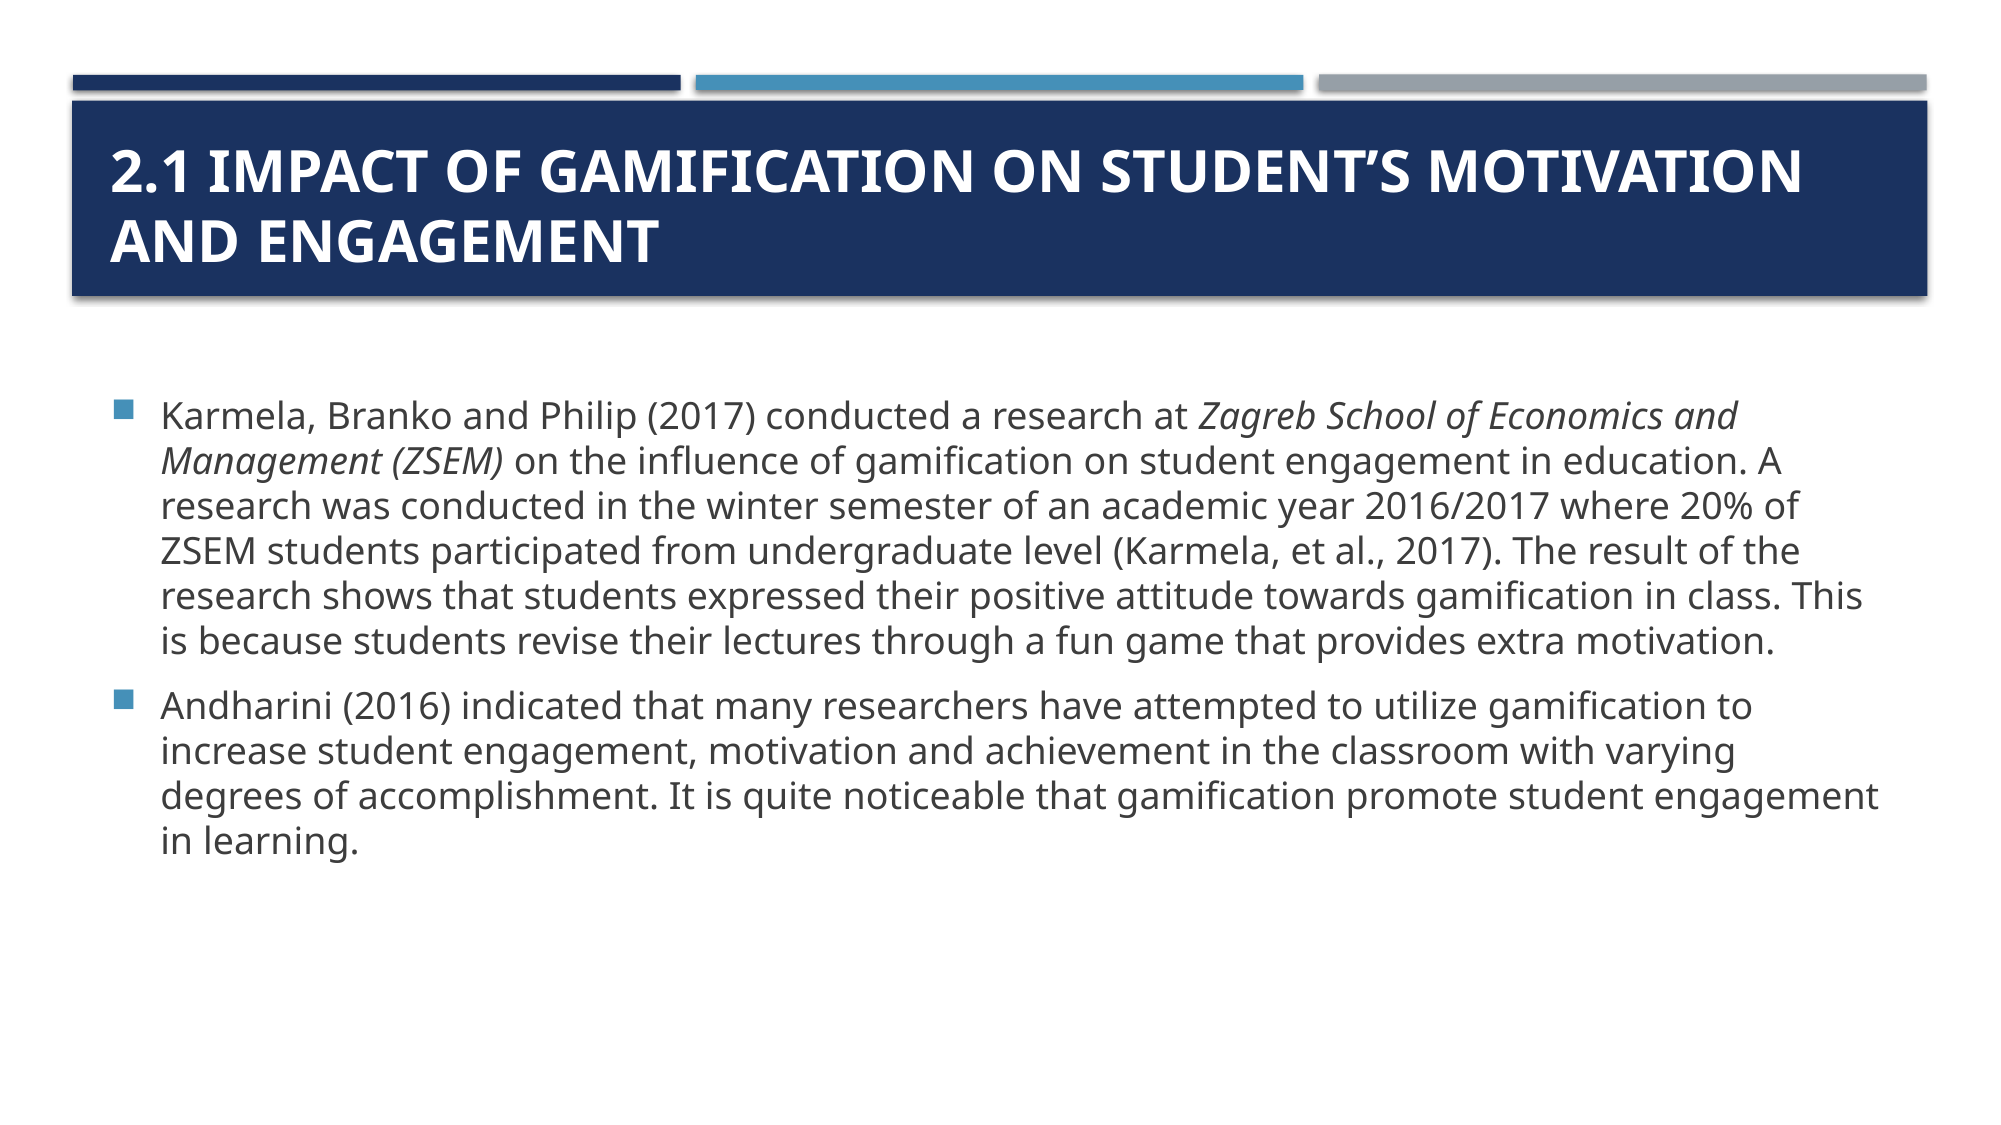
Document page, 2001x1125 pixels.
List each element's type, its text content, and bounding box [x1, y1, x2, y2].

title 2.1 Impact of Gamification on student’s motivation and engagement [95, 115, 1905, 282]
list Karmela, Branko and Philip (2017) conducted a research at Zagreb School of Economics and Management (ZSEM) on the influence of gamification on student engagement in education. A research was conducted in the winter semester of an academic year 2016/2017 where 20% of ZSEM students participated from undergraduate level (Karmela, et al., 2017). The result of the research shows that students expressed their positive attitude towards gamification in class. This is because students revise their lectures through a fun game that provides extra motivation. Andharini (2016) indicated that many researchers have attempted to utilize gamification to increase student engagement, motivation and achievement in the classroom with varying degrees of accomplishment. It is quite noticeable that gamification promote student engagement in learning. [95, 357, 1905, 962]
